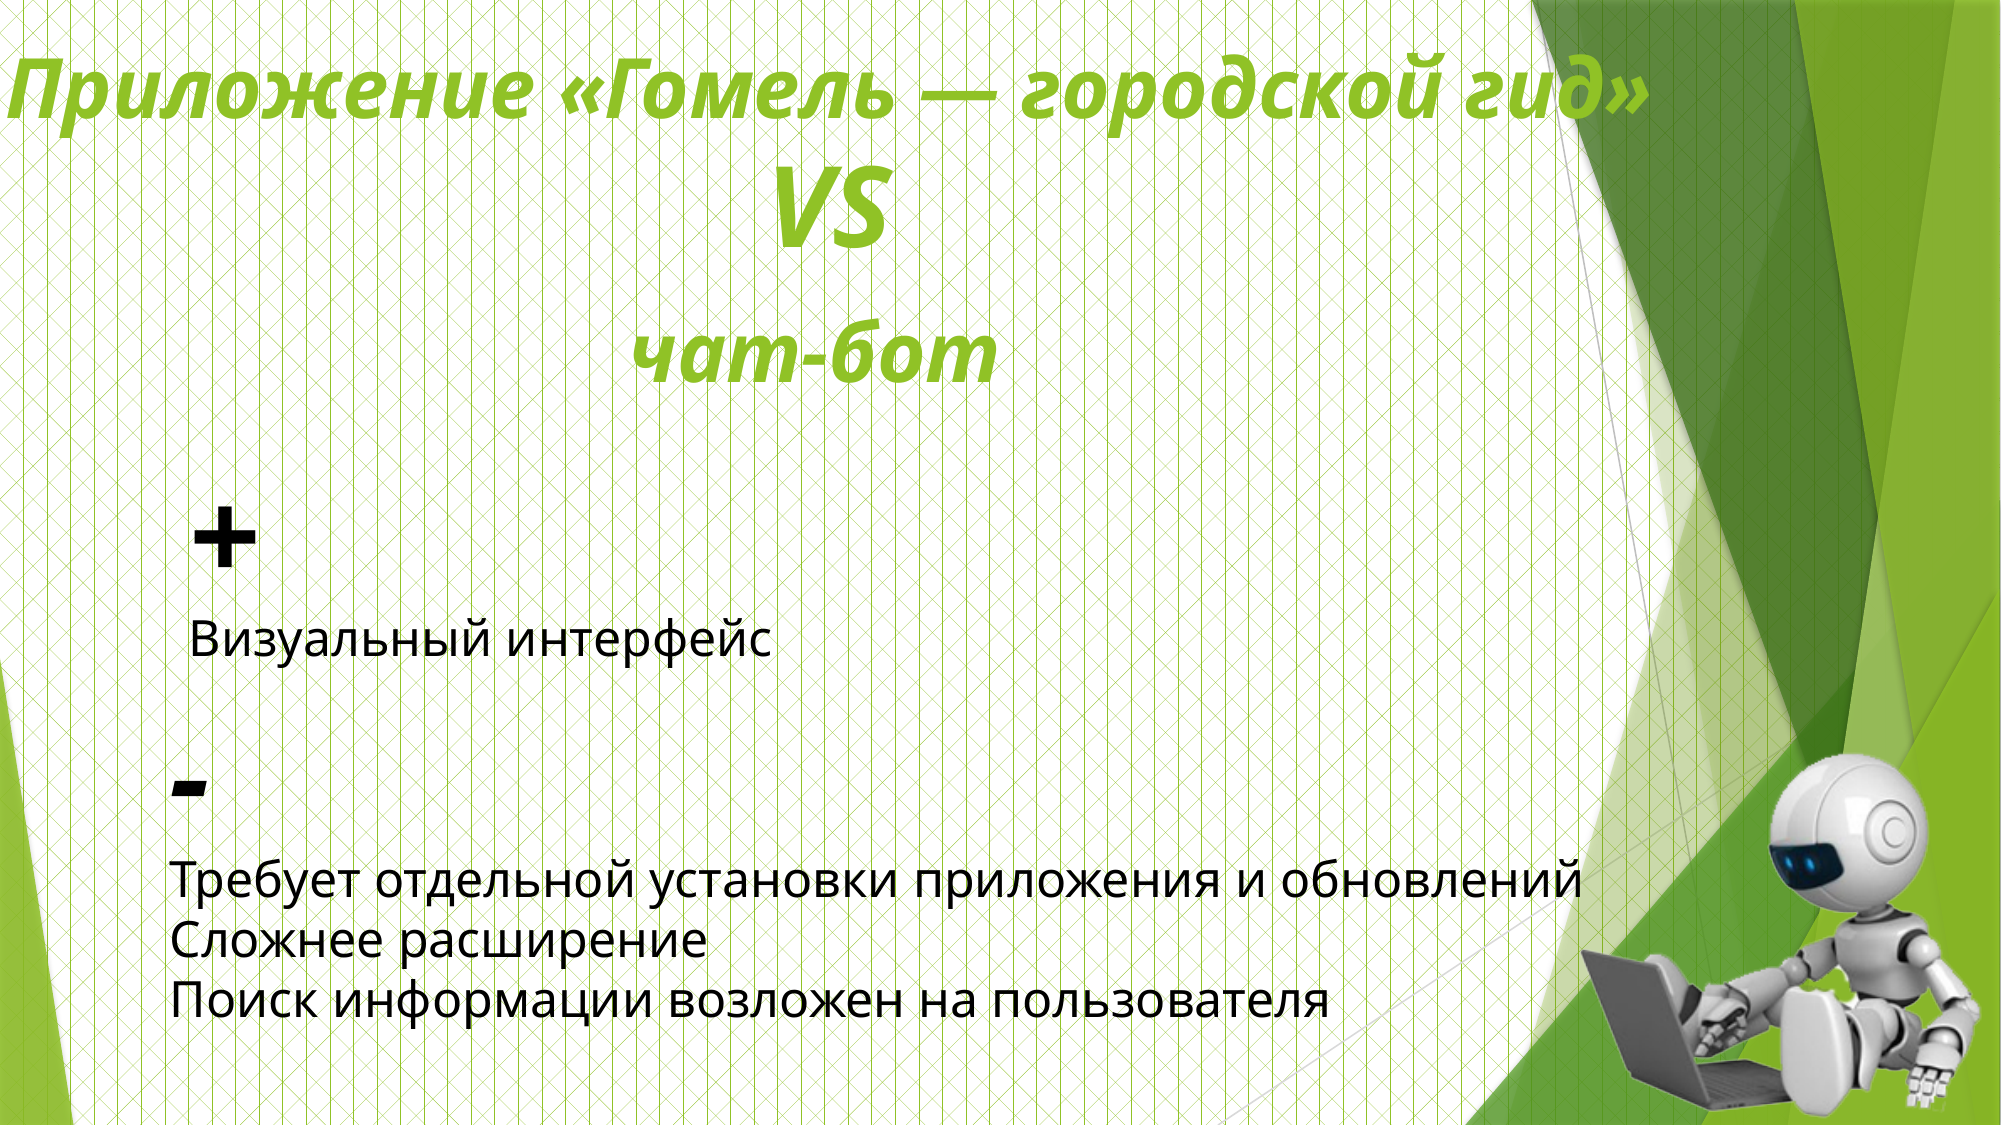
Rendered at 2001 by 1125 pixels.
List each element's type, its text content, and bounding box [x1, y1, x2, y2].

text_box Приложение «Гомель — городской гид» VS чат-бот [0, 27, 1683, 247]
text_box - Требует отдельной установки приложения и обновлений Сложнее расширение Поиск информации возложен на пользователя [154, 690, 1601, 1096]
picture [1564, 746, 2000, 1125]
text_box + Визуальный интерфейс [173, 449, 788, 675]
